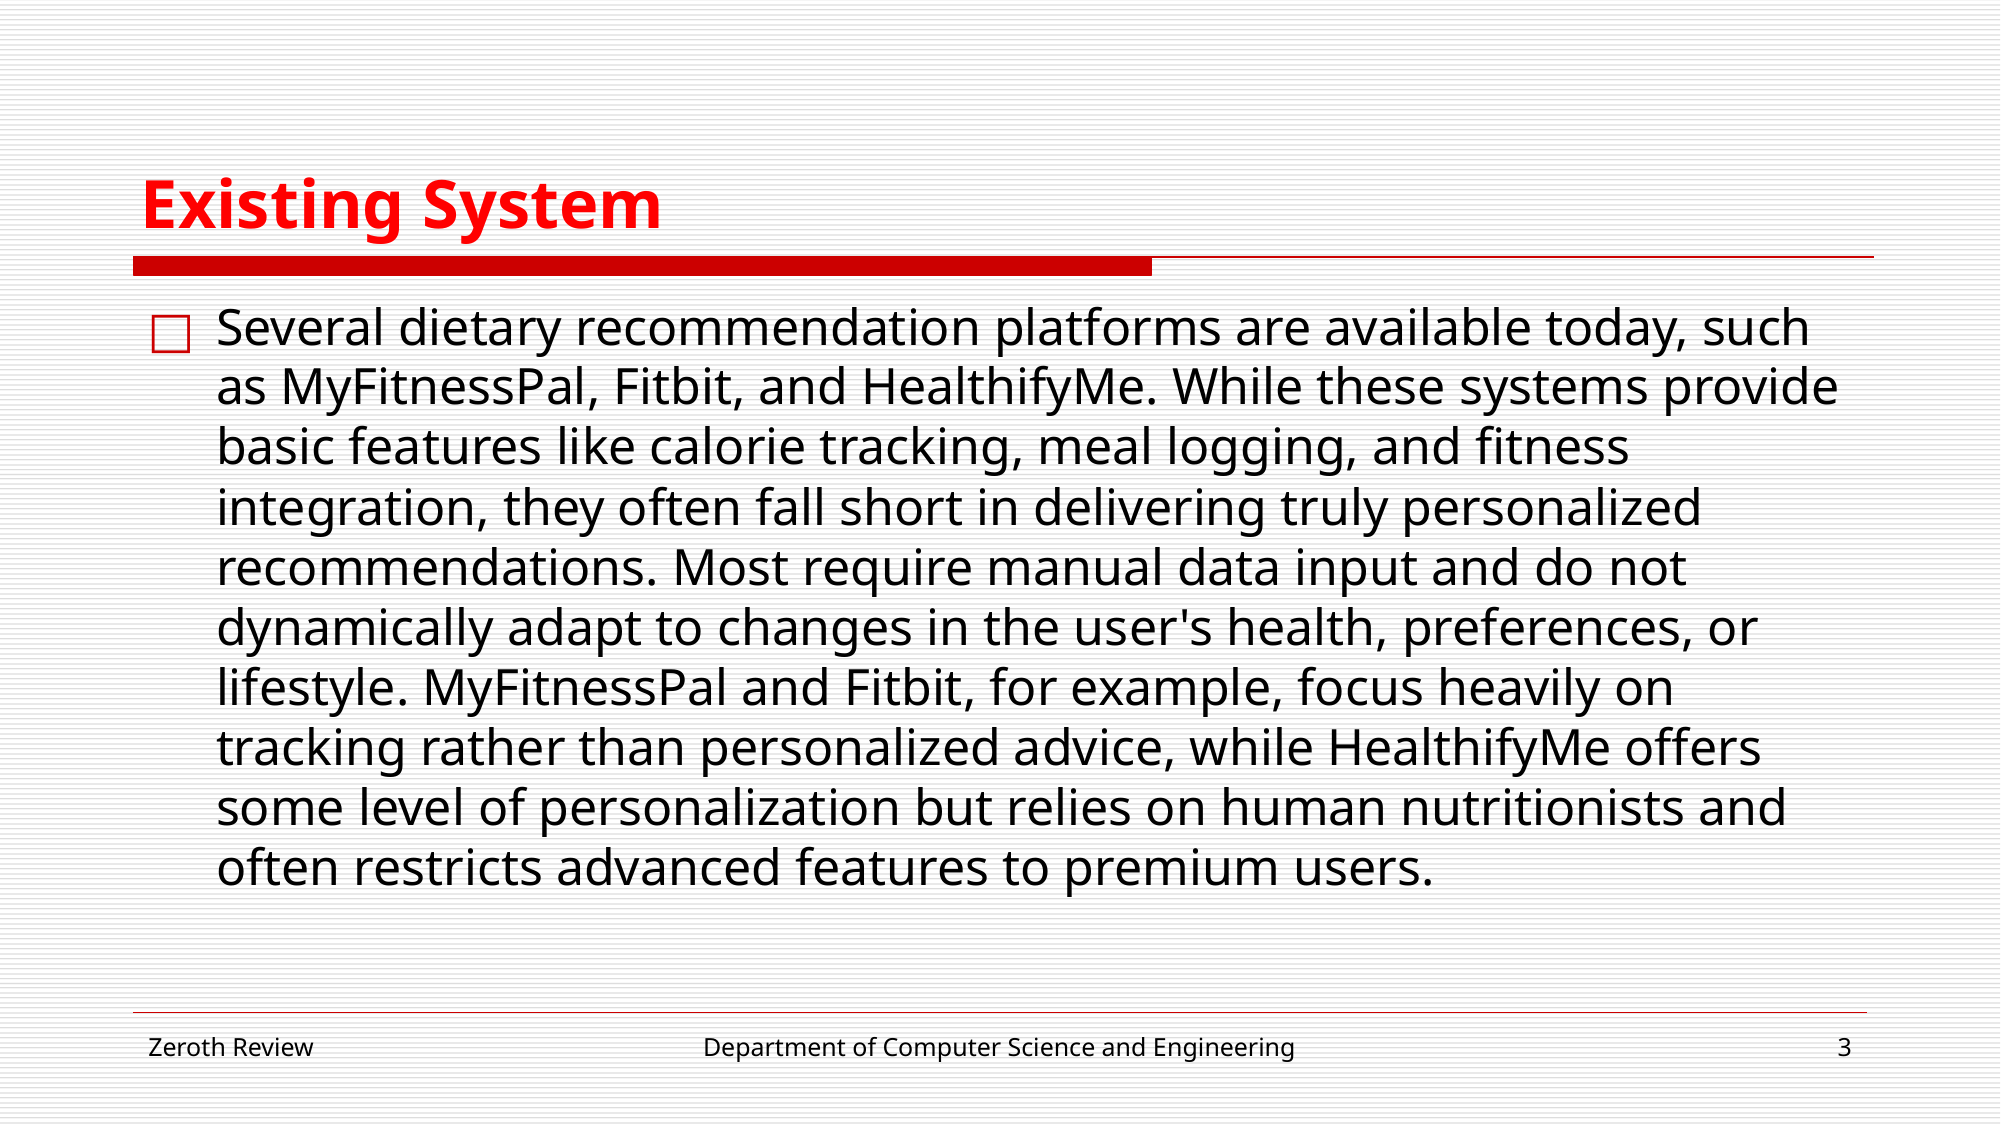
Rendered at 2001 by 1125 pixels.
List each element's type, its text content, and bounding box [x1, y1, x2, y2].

list Several dietary recommendation platforms are available today, such as MyFitnessPal, Fitbit, and HealthifyMe. While these systems provide basic features like calorie tracking, meal logging, and fitness integration, they often fall short in delivering truly personalized recommendations. Most require manual data input and do not dynamically adapt to changes in the user's health, preferences, or lifestyle. MyFitnessPal and Fitbit, for example, focus heavily on tracking rather than personalized advice, while HealthifyMe offers some level of personalization but relies on human nutritionists and often restricts advanced features to premium users. [123, 287, 1874, 988]
picture [0, 0, 2001, 1125]
footer Department of Computer Science and Engineering [683, 1024, 1317, 1103]
title Existing System [125, 50, 1876, 250]
slide_number Zeroth Review [133, 1024, 567, 1103]
slide_number ‹#› [1433, 1024, 1867, 1103]
